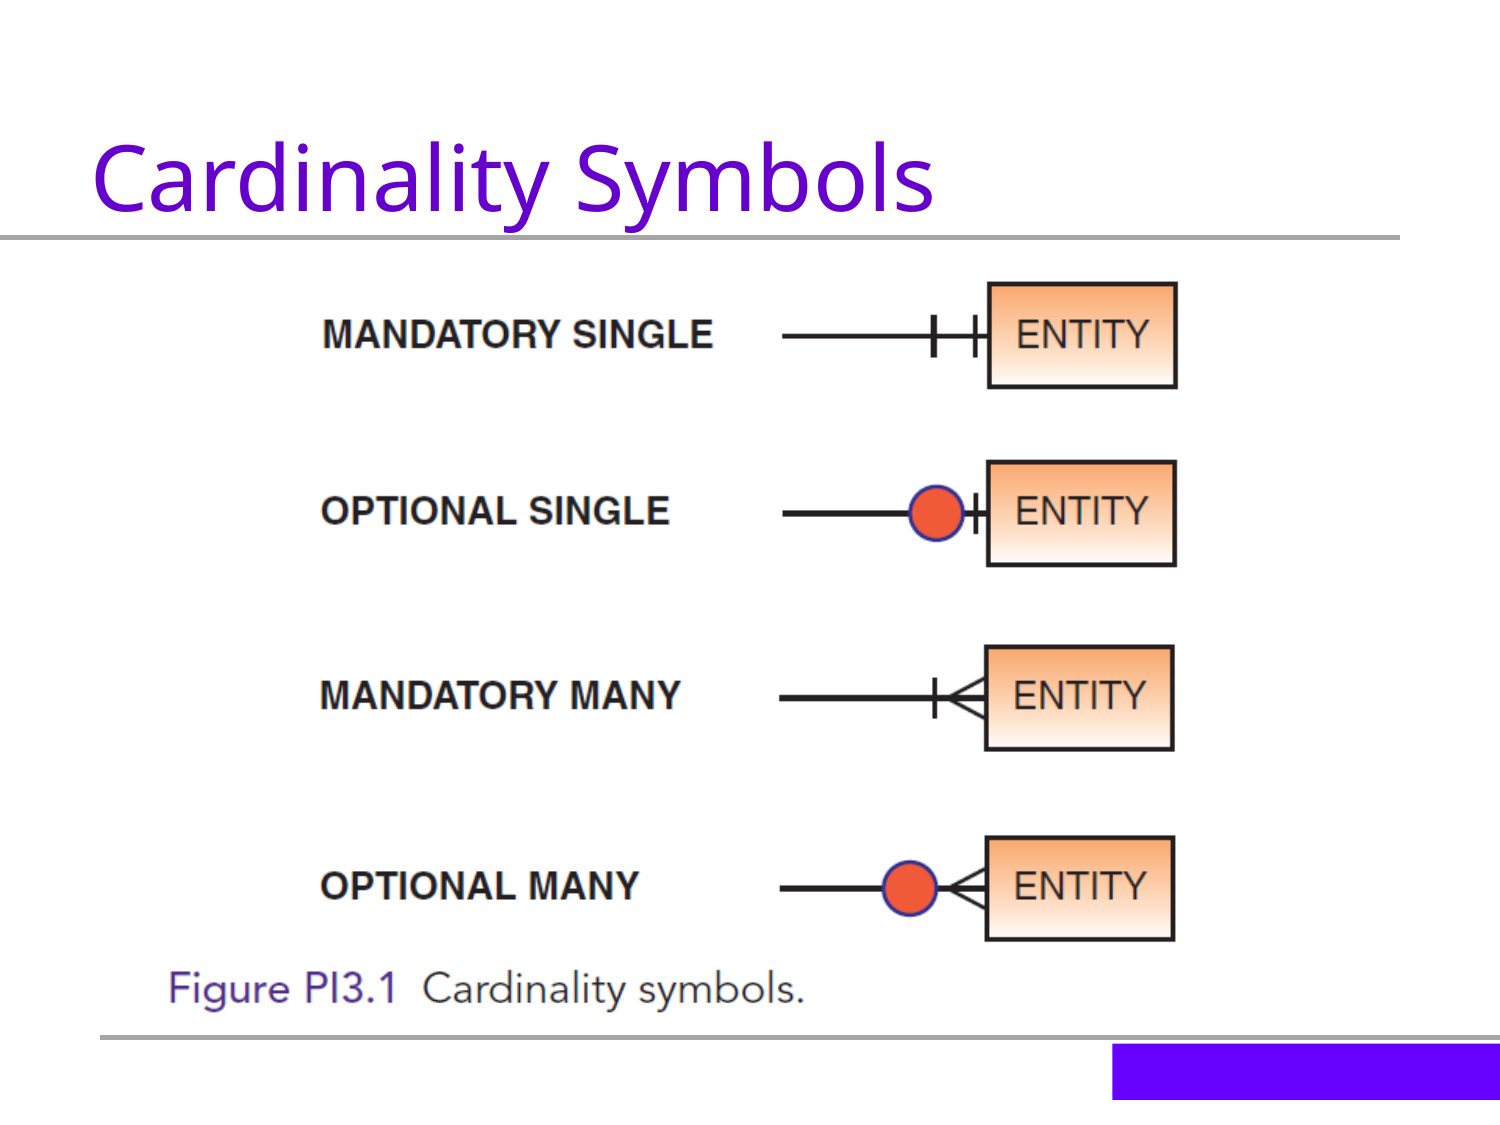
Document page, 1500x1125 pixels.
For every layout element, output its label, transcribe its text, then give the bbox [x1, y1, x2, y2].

subtitle Cardinality Symbols [75, 12, 1413, 238]
picture [310, 449, 1182, 577]
picture [290, 629, 1187, 763]
picture [310, 274, 1187, 399]
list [149, 820, 1185, 1026]
